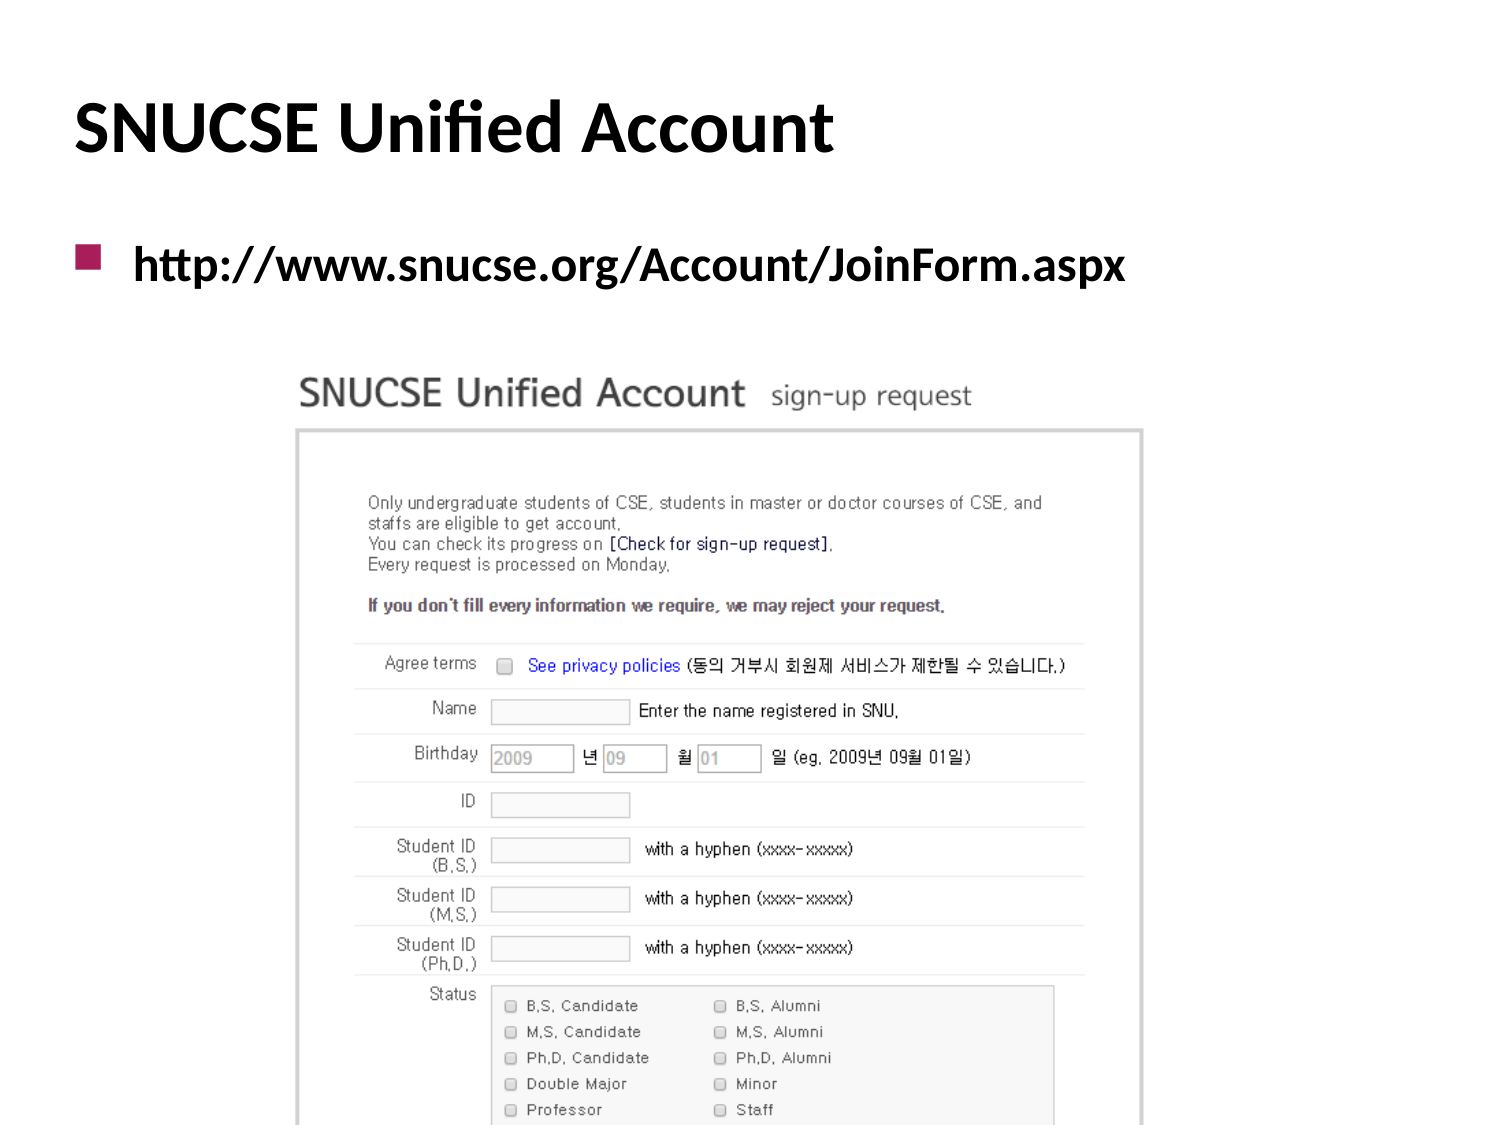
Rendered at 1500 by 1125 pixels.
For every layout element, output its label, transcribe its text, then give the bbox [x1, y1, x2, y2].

list http://www.snucse.org/Account/JoinForm.aspx [61, 223, 1439, 310]
title SNUCSE Unified Account [59, 62, 1439, 188]
picture [279, 345, 1157, 1125]
